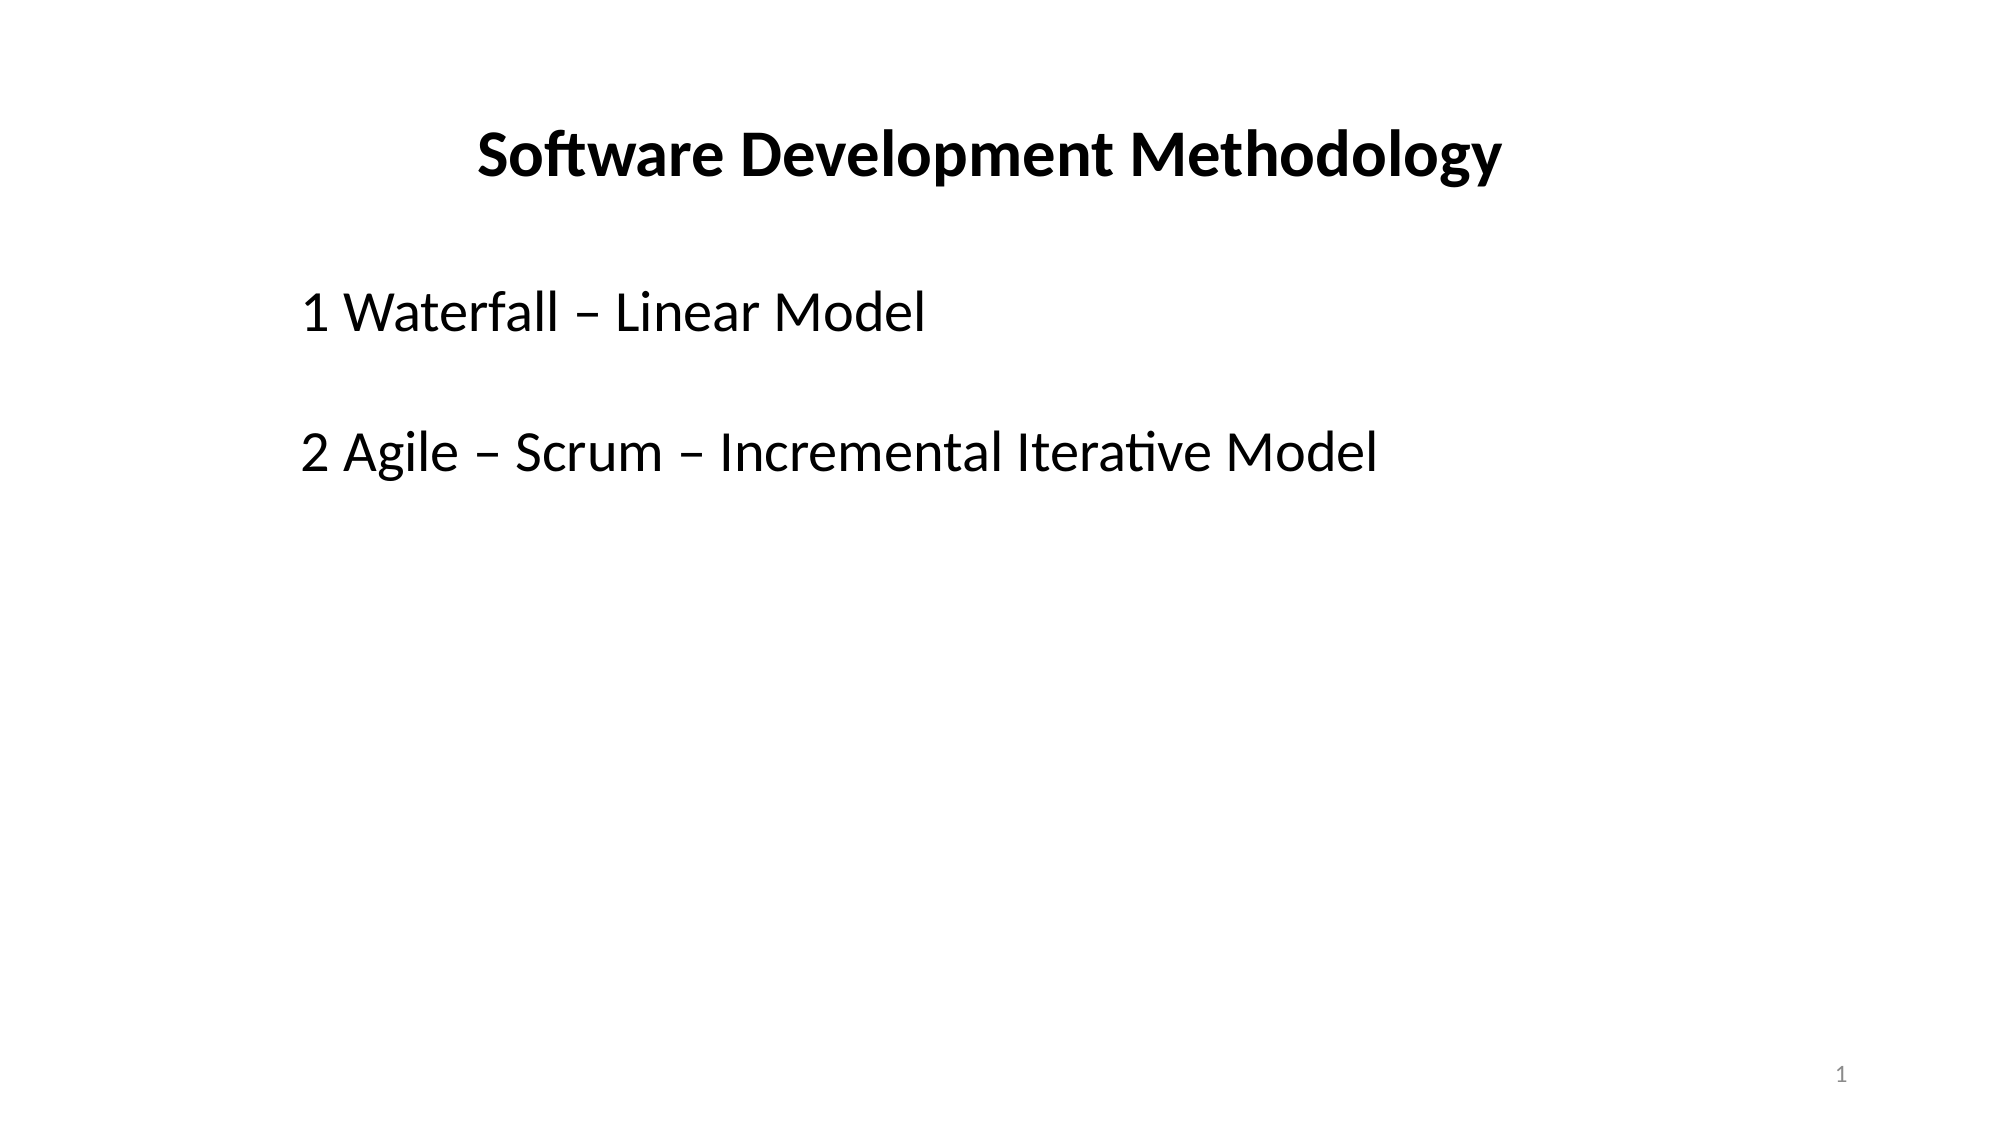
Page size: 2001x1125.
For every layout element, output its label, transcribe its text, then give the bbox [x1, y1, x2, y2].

text_box Software Development Methodology [462, 102, 1519, 197]
text_box 1 Waterfall – Linear Model 2 Agile – Scrum – Incremental Iterative Model [285, 265, 1395, 561]
slide_number 1 [1412, 1042, 1863, 1103]
